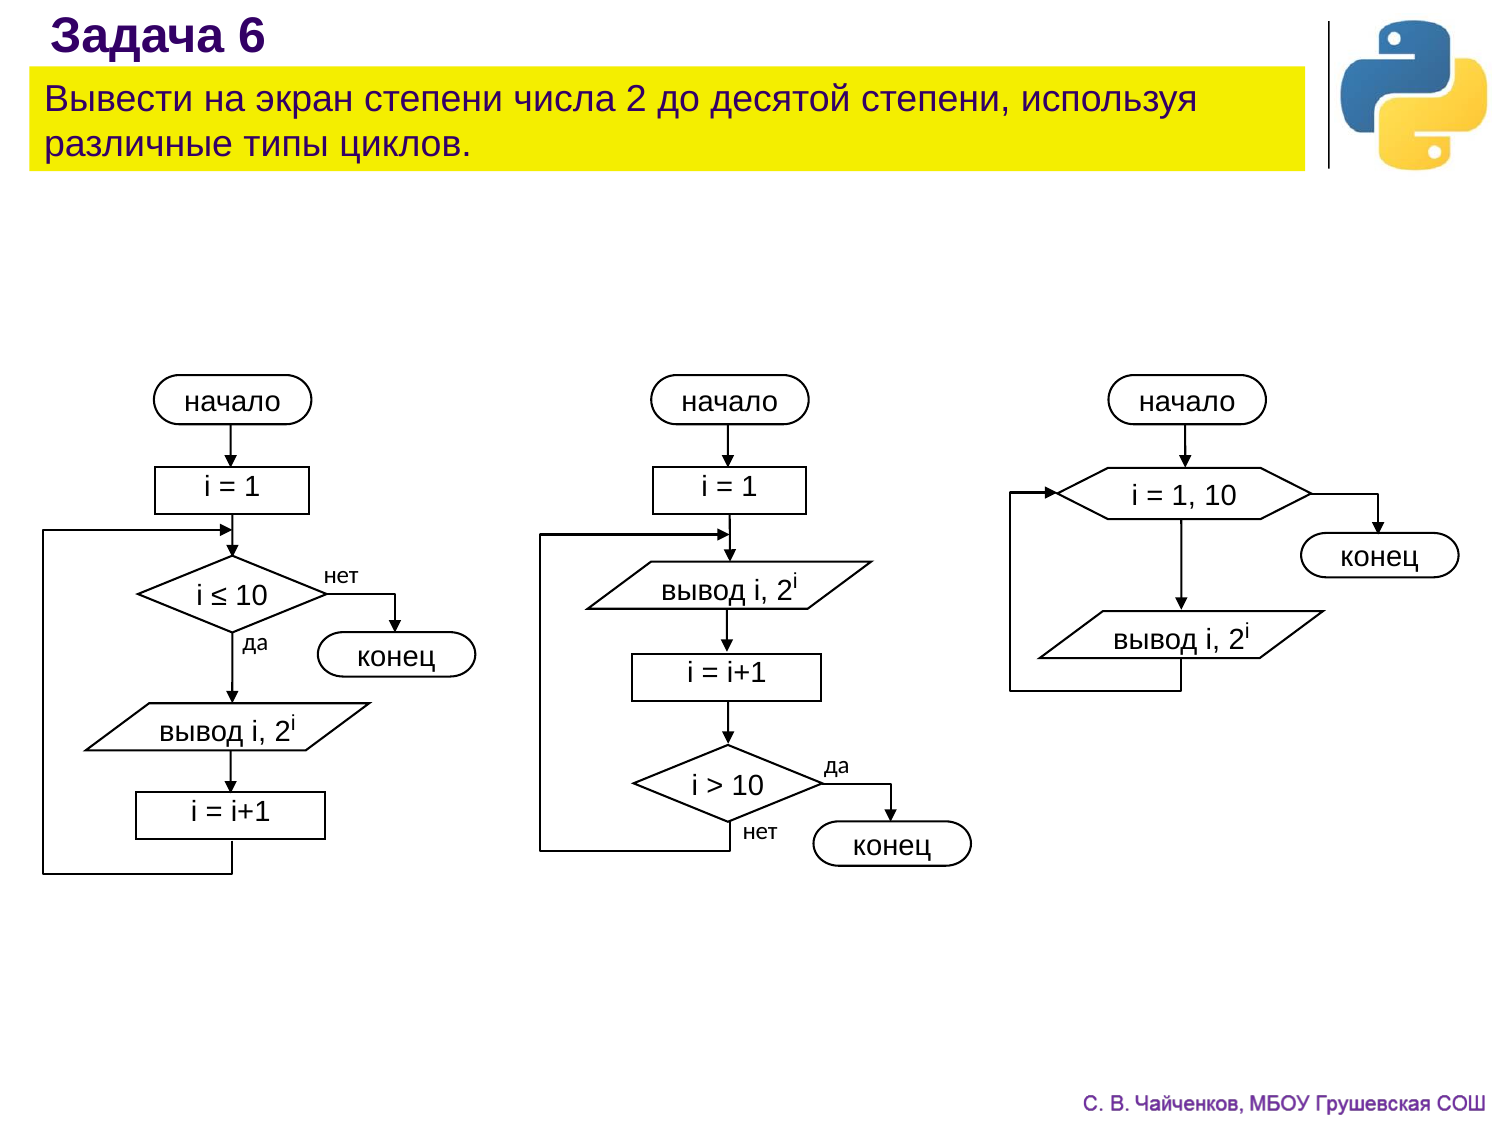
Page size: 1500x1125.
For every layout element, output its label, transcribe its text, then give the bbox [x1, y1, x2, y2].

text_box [1009, 374, 1459, 692]
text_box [540, 374, 972, 866]
picture [1334, 13, 1492, 179]
picture [1057, 1082, 1500, 1125]
text_box Задача 6 [35, 0, 1273, 66]
text_box Вывести на экран степени числа 2 до десятой степени, используя различные типы циклов. [29, 66, 1306, 172]
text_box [42, 374, 476, 875]
